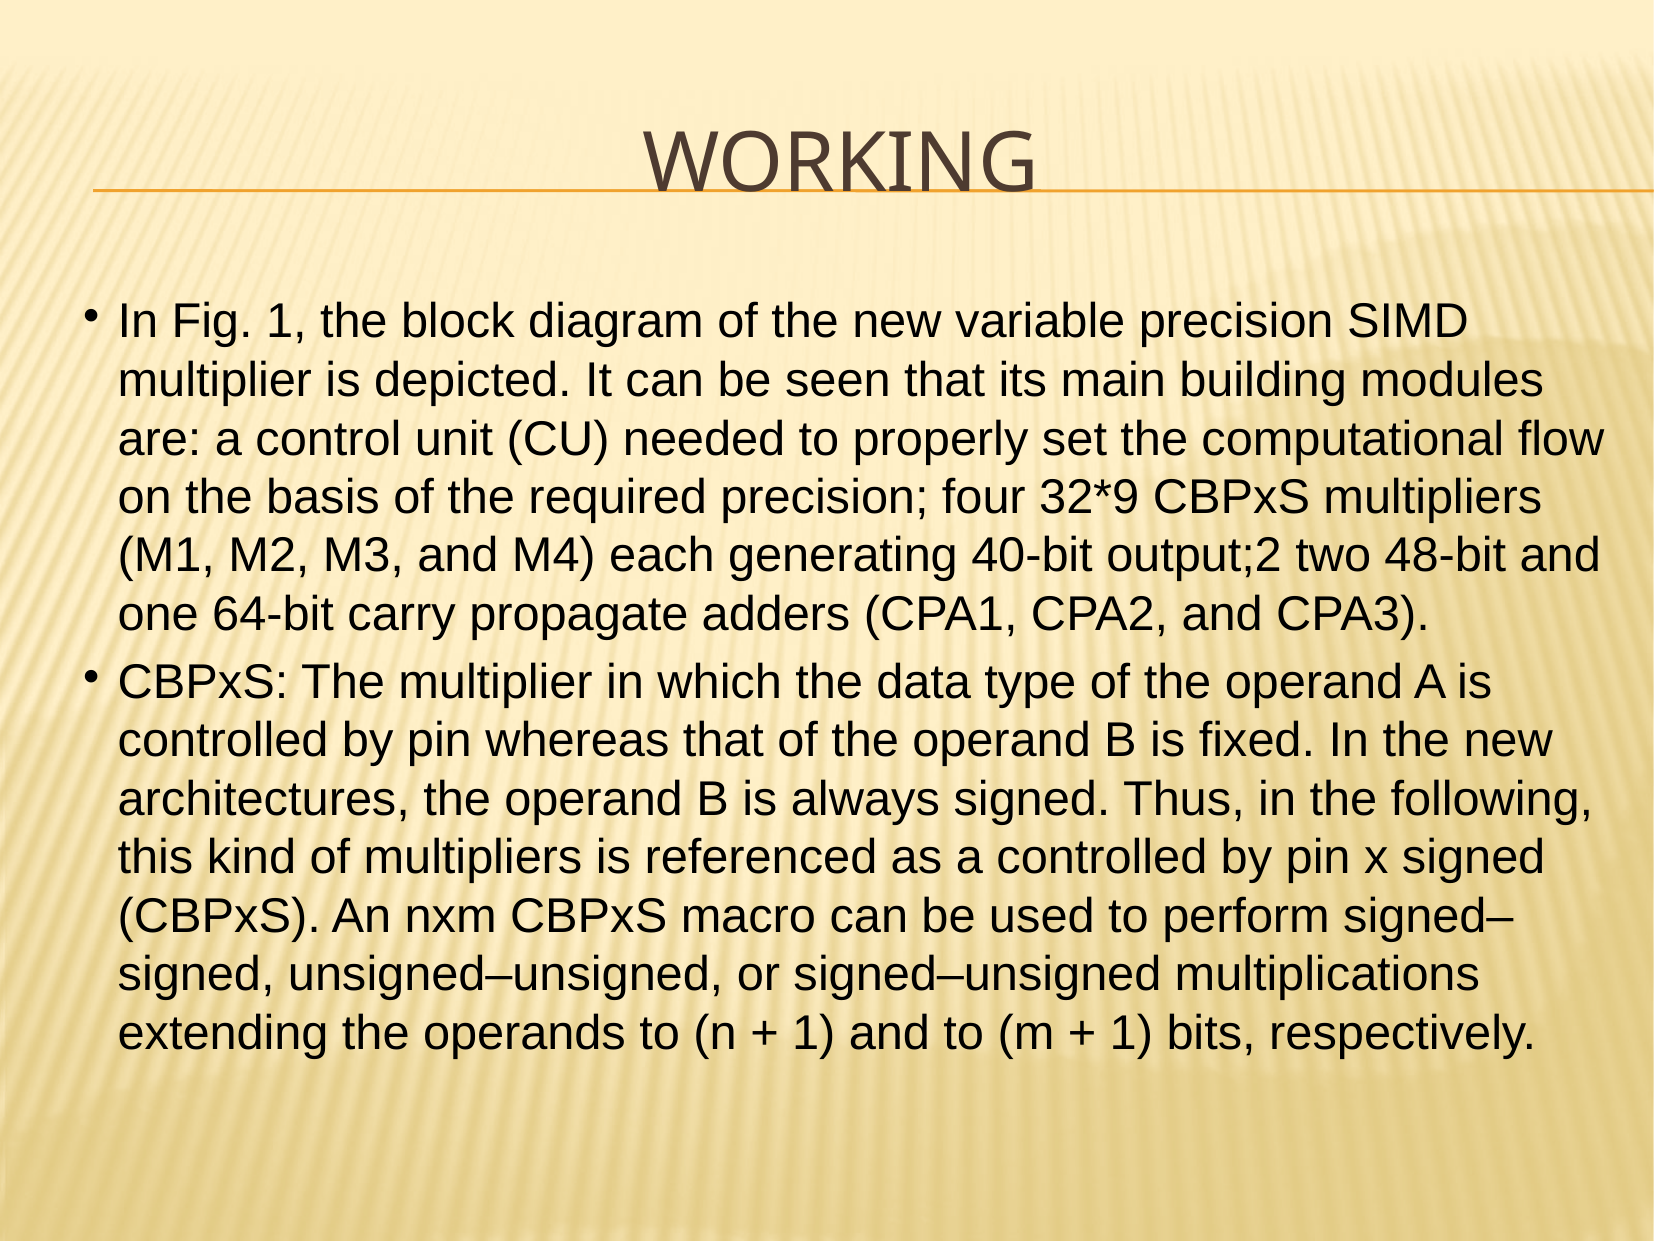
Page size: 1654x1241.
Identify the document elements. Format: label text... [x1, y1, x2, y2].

text_box Working [55, 82, 1626, 235]
picture [0, 0, 1654, 1241]
text_box In Fig. 1, the block diagram of the new variable precision SIMD multiplier is depicted. It can be seen that its main building modules are: a control unit (CU) needed to properly set the computational flow on the basis of the required precision; four 32*9 CBPxS multipliers (M1, M2, M3, and M4) each generating 40-bit output;2 two 48-bit and one 64-bit carry propagate adders (CPA1, CPA2, and CPA3). CBPxS: The multiplier in which the data type of the operand A is controlled by pin whereas that of the operand B is fixed. In the new architectures, the operand B is always signed. Thus, in the following, this kind of multipliers is referenced as a controlled by pin x signed (CBPxS). An nxm CBPxS macro can be used to perform signed–signed, unsigned–unsigned, or signed–unsigned multiplications extending the operands to (n + 1) and to (m + 1) bits, respectively. [55, 280, 1626, 1100]
